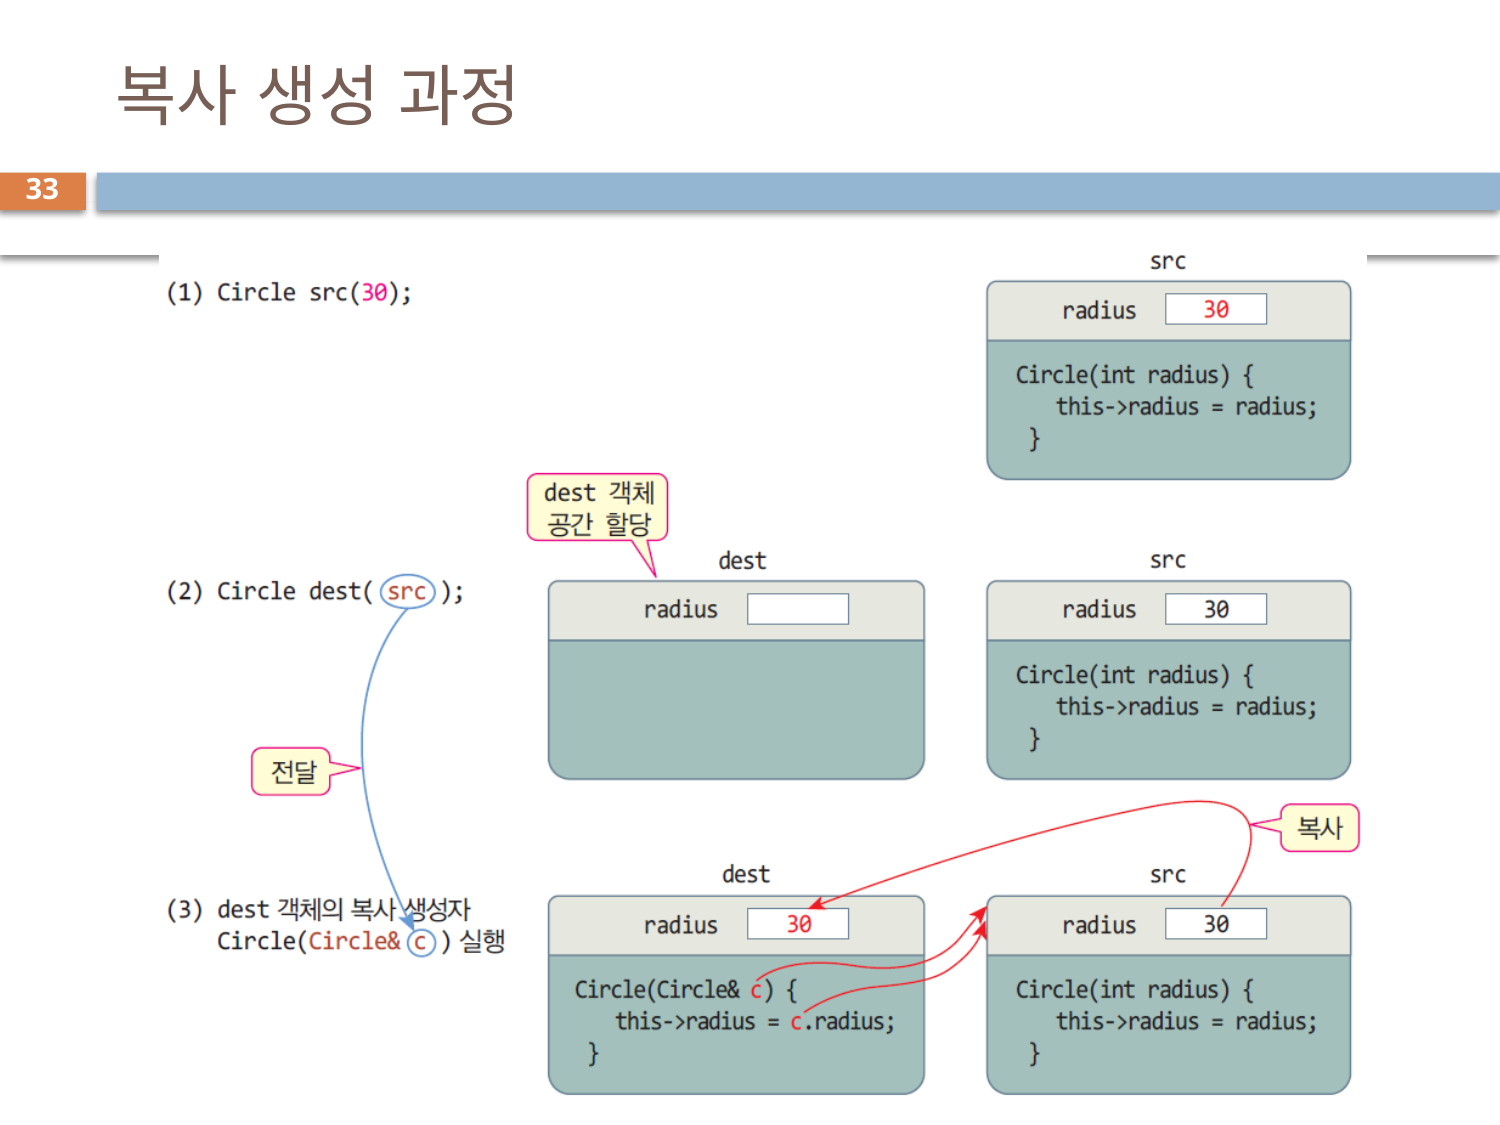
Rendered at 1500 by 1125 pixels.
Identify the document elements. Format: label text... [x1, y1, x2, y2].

title 복사 생성 과정 [100, 37, 1438, 149]
slide_number 33 [0, 170, 87, 211]
picture [159, 240, 1367, 1107]
